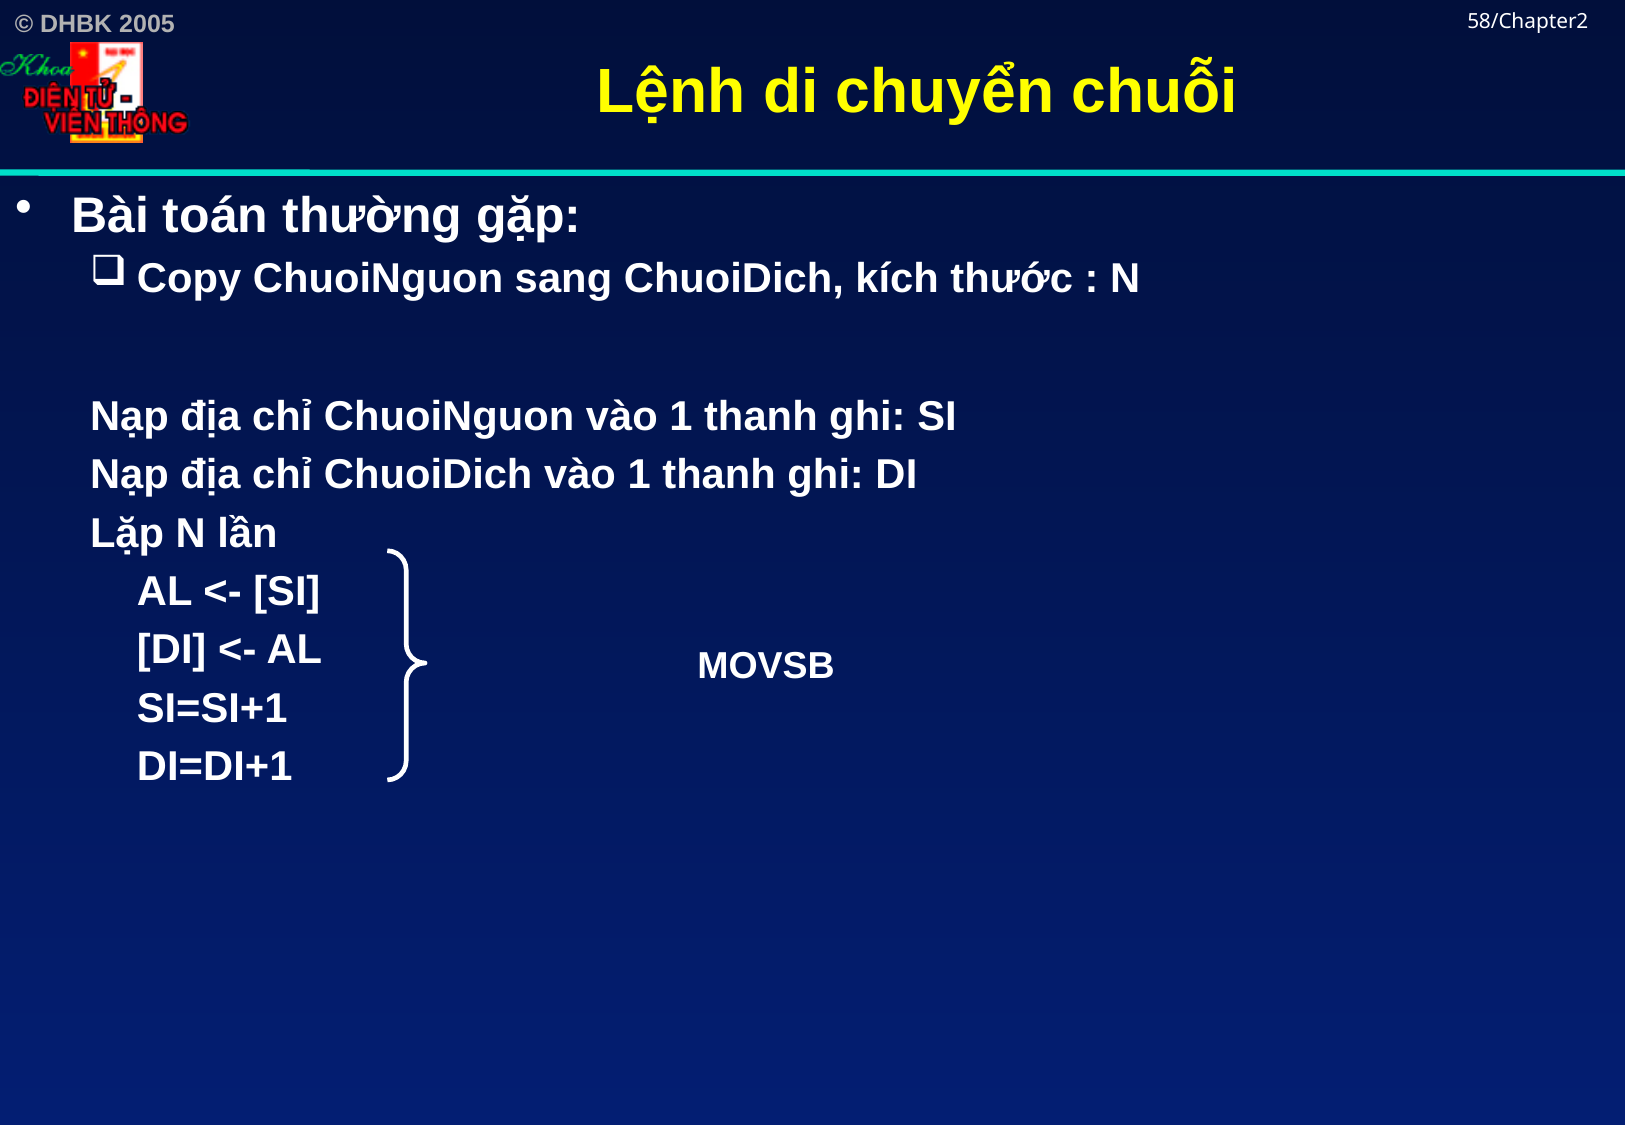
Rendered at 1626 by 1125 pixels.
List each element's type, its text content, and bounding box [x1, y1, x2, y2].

picture [0, 42, 192, 143]
text_box [387, 550, 426, 780]
title Lệnh di chuyển chuỗi [210, 0, 1625, 174]
text_box MOVSB [682, 633, 1049, 693]
list Bài toán thường gặp: Copy ChuoiNguon sang ChuoiDich, kích thước : N Nạp địa chỉ ChuoiNguon vào 1 thanh ghi: SI Nạp địa chỉ ChuoiDich vào 1 thanh ghi: DI Lặp N lần AL <- [SI] [DI] <- AL SI=SI+1 DI=DI+1 [0, 174, 1625, 1125]
